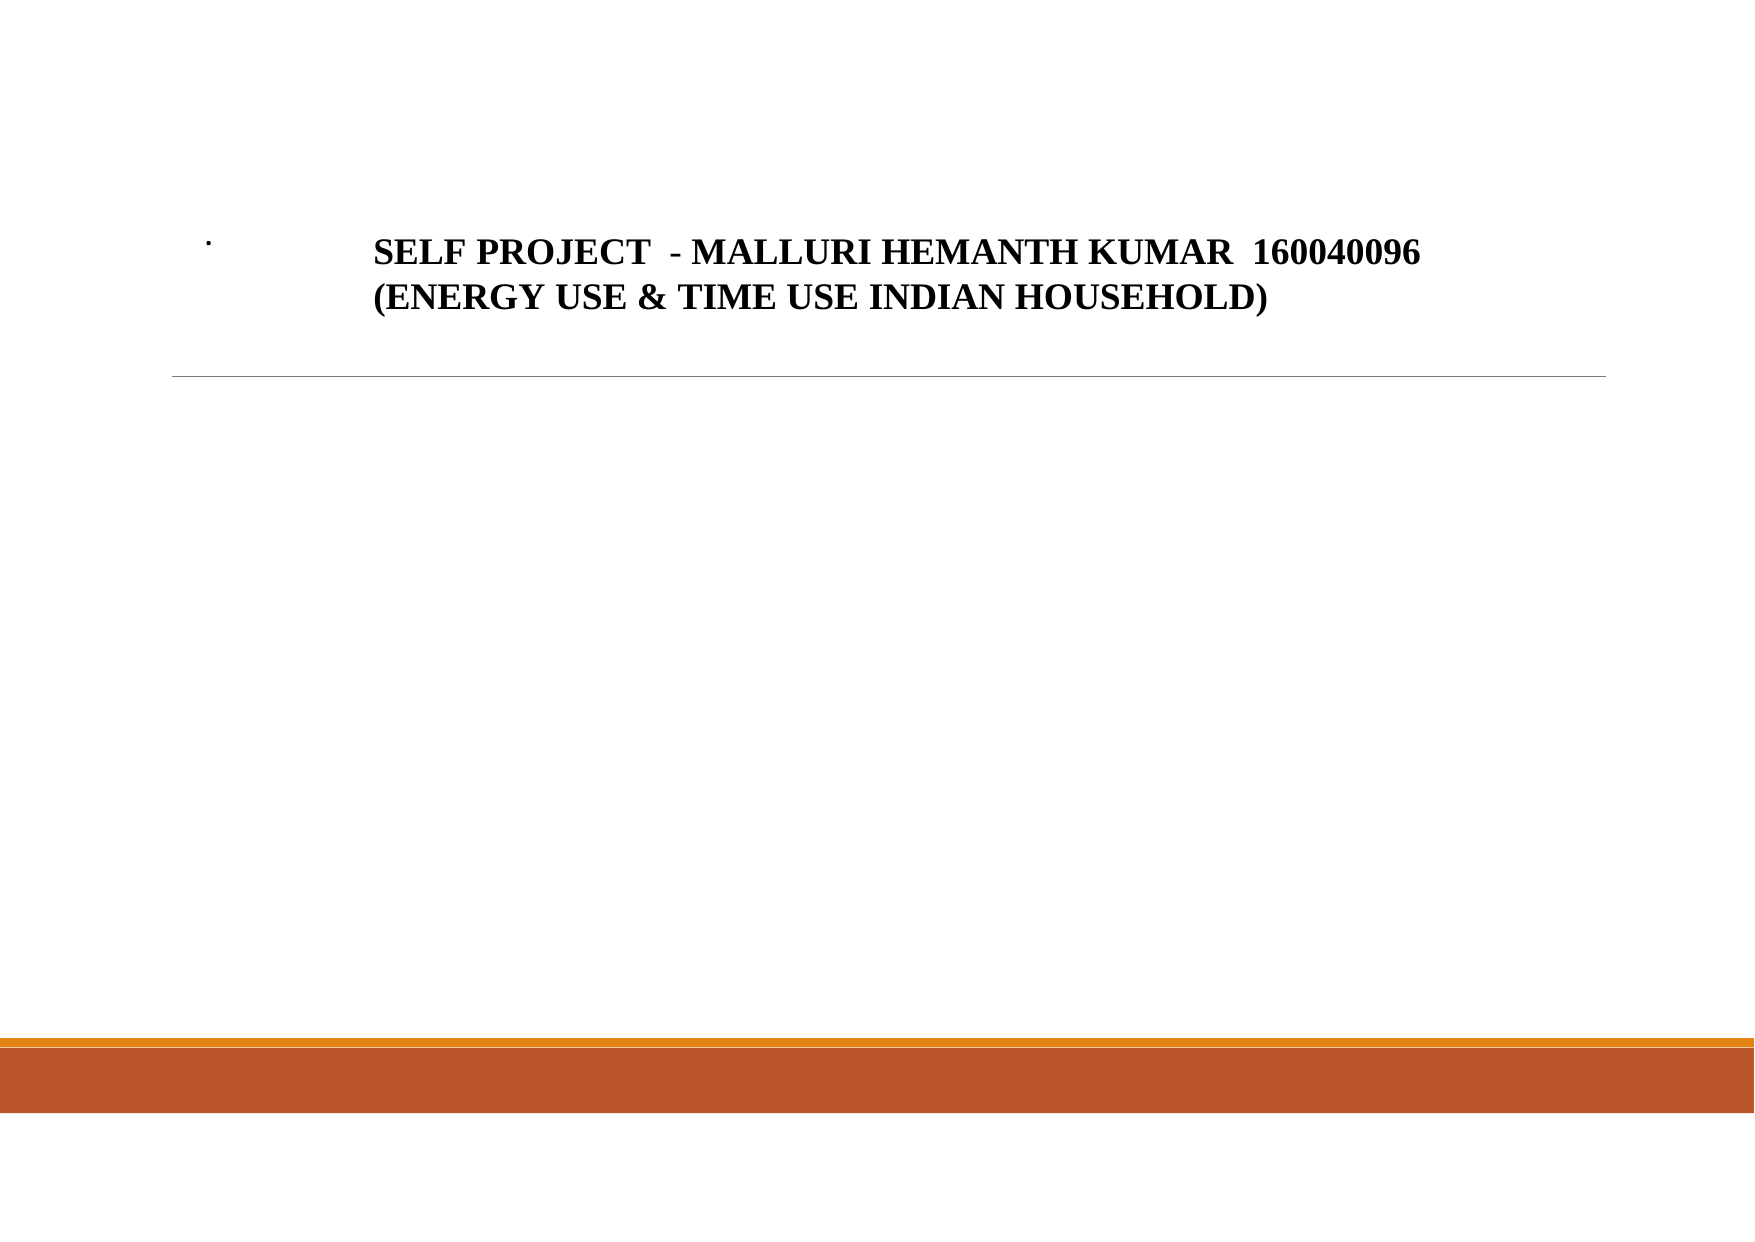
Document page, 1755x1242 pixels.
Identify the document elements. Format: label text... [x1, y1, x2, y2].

text_box SELF PROJECT - MALLURI HEMANTH KUMAR 160040096 (ENERGY USE & TIME USE INDIAN HOUSEHOLD) [371, 224, 1424, 317]
